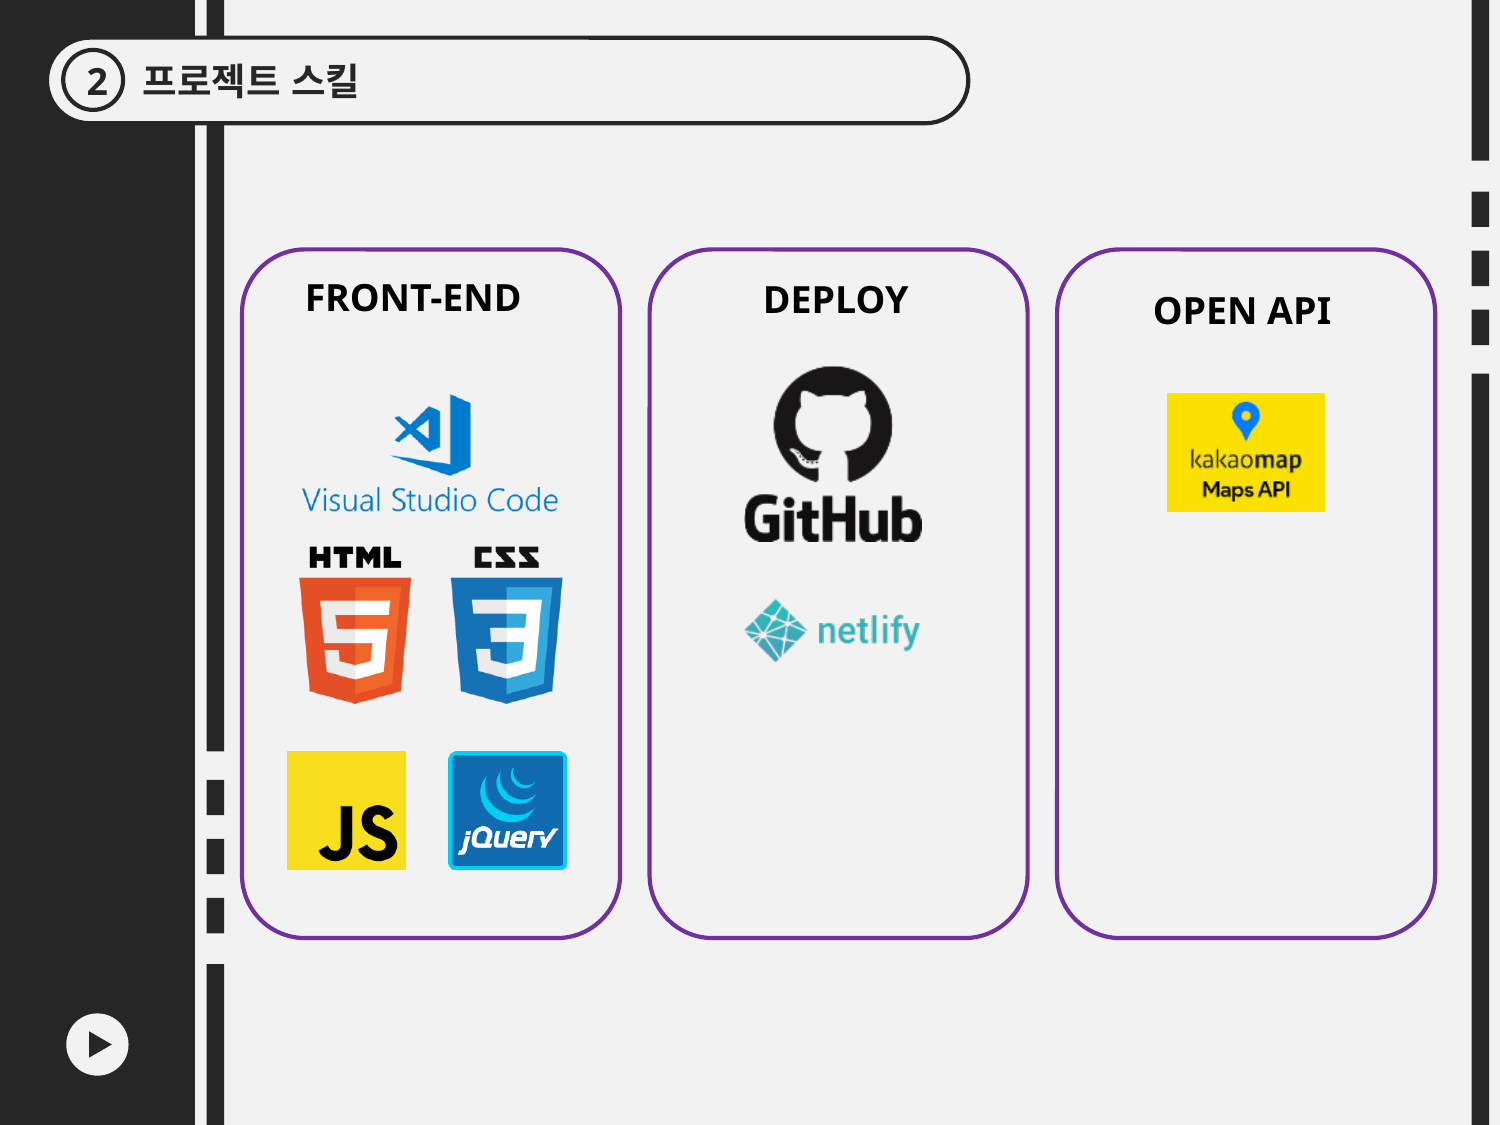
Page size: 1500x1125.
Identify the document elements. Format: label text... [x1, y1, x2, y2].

picture [448, 751, 567, 870]
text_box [206, 0, 225, 1125]
picture [1167, 393, 1325, 512]
text_box [0, 0, 197, 1125]
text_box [1471, 0, 1490, 1125]
text_box 2 [61, 47, 126, 112]
text_box [647, 247, 1030, 941]
text_box 프로젝트 스킬 [230, 35, 971, 126]
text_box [65, 1013, 129, 1076]
picture [281, 378, 578, 746]
text_box [1054, 247, 1438, 941]
picture [743, 363, 922, 542]
picture [286, 751, 406, 870]
picture [714, 571, 950, 690]
text_box 프로젝트 스킬 [44, 35, 201, 126]
text_box [239, 247, 623, 941]
text_box FRONT-END [290, 266, 537, 327]
